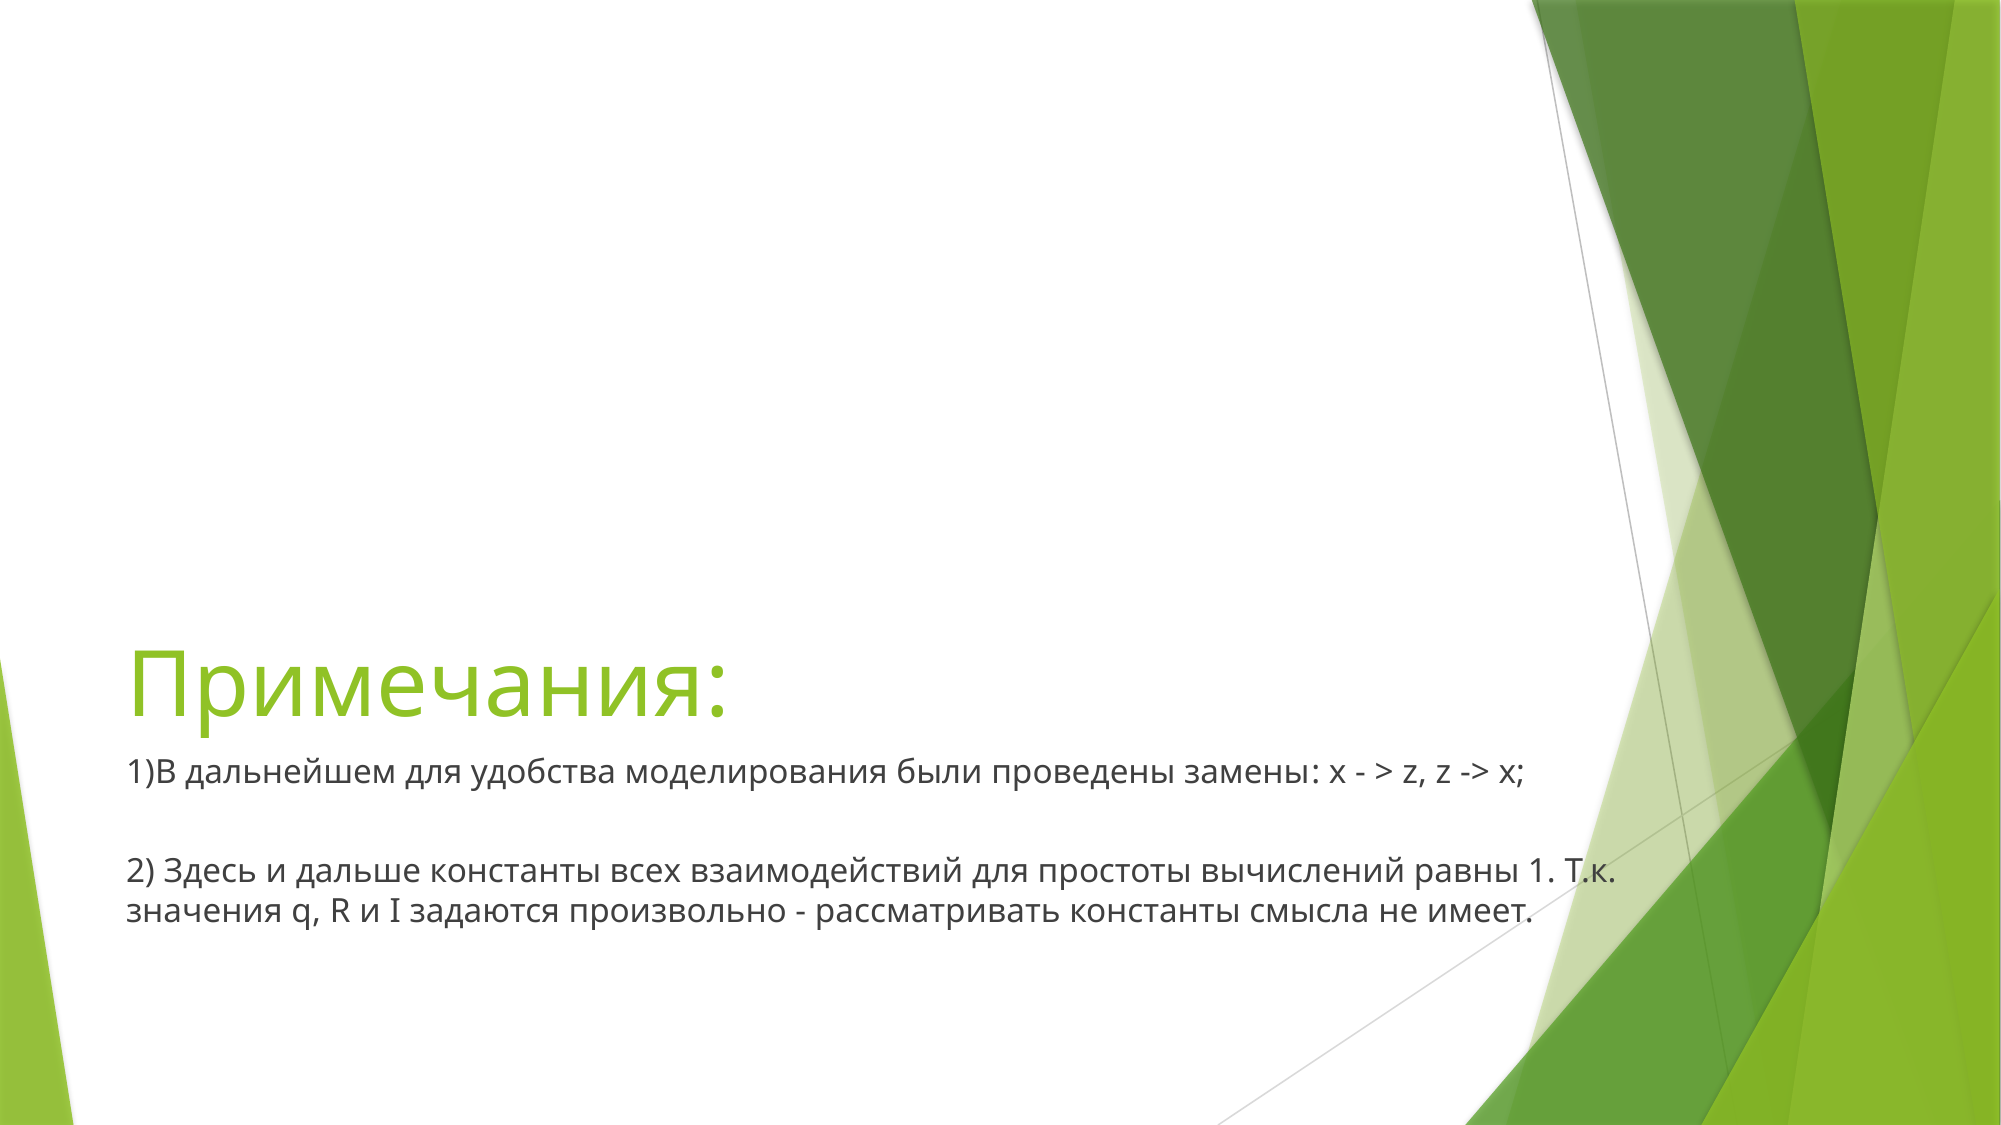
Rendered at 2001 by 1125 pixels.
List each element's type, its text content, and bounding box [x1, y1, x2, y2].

title Примечания: [111, 316, 1522, 742]
list 1)В дальнейшем для удобства моделирования были проведены замены: x - > z, z -> x; 2) Здесь и дальше константы всех взаимодействий для простоты вычислений равны 1. Т.к. значения q, R и I задаются произвольно - рассматривать константы смысла не имеет. [111, 742, 1670, 991]
